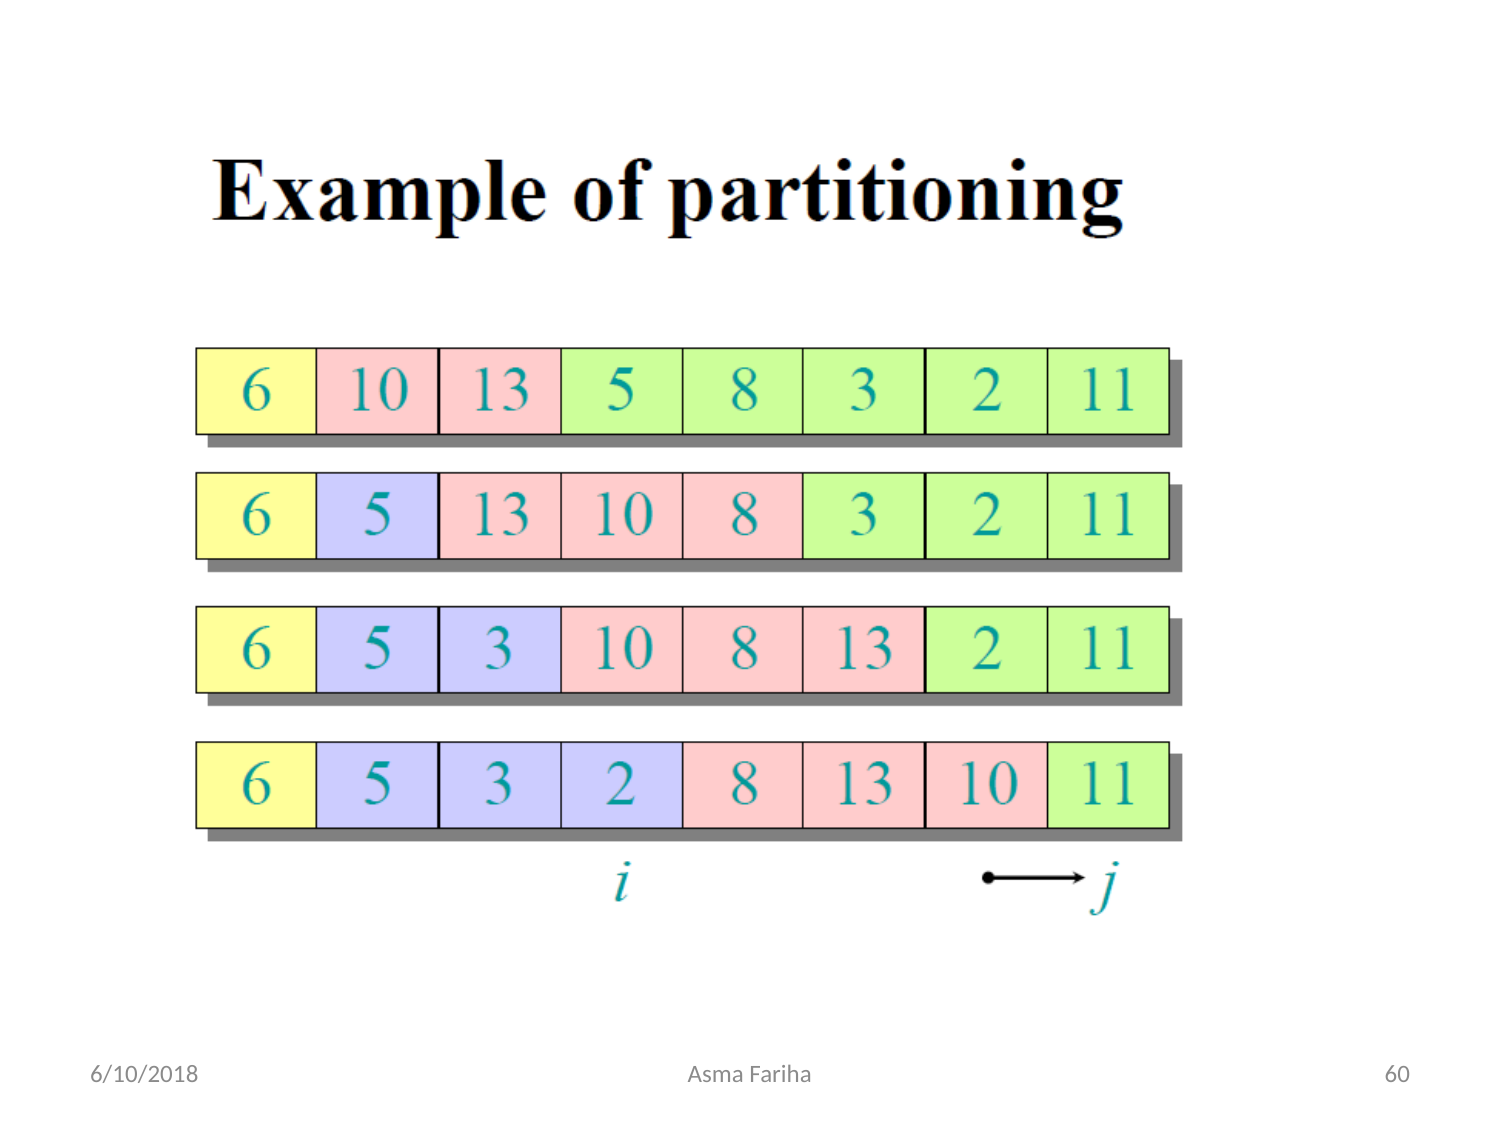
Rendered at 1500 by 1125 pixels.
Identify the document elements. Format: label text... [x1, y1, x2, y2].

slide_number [75, 1042, 425, 1103]
footer Asma Fariha [512, 1042, 988, 1103]
slide_number 60 [1074, 1042, 1425, 1103]
picture [168, 140, 1201, 918]
